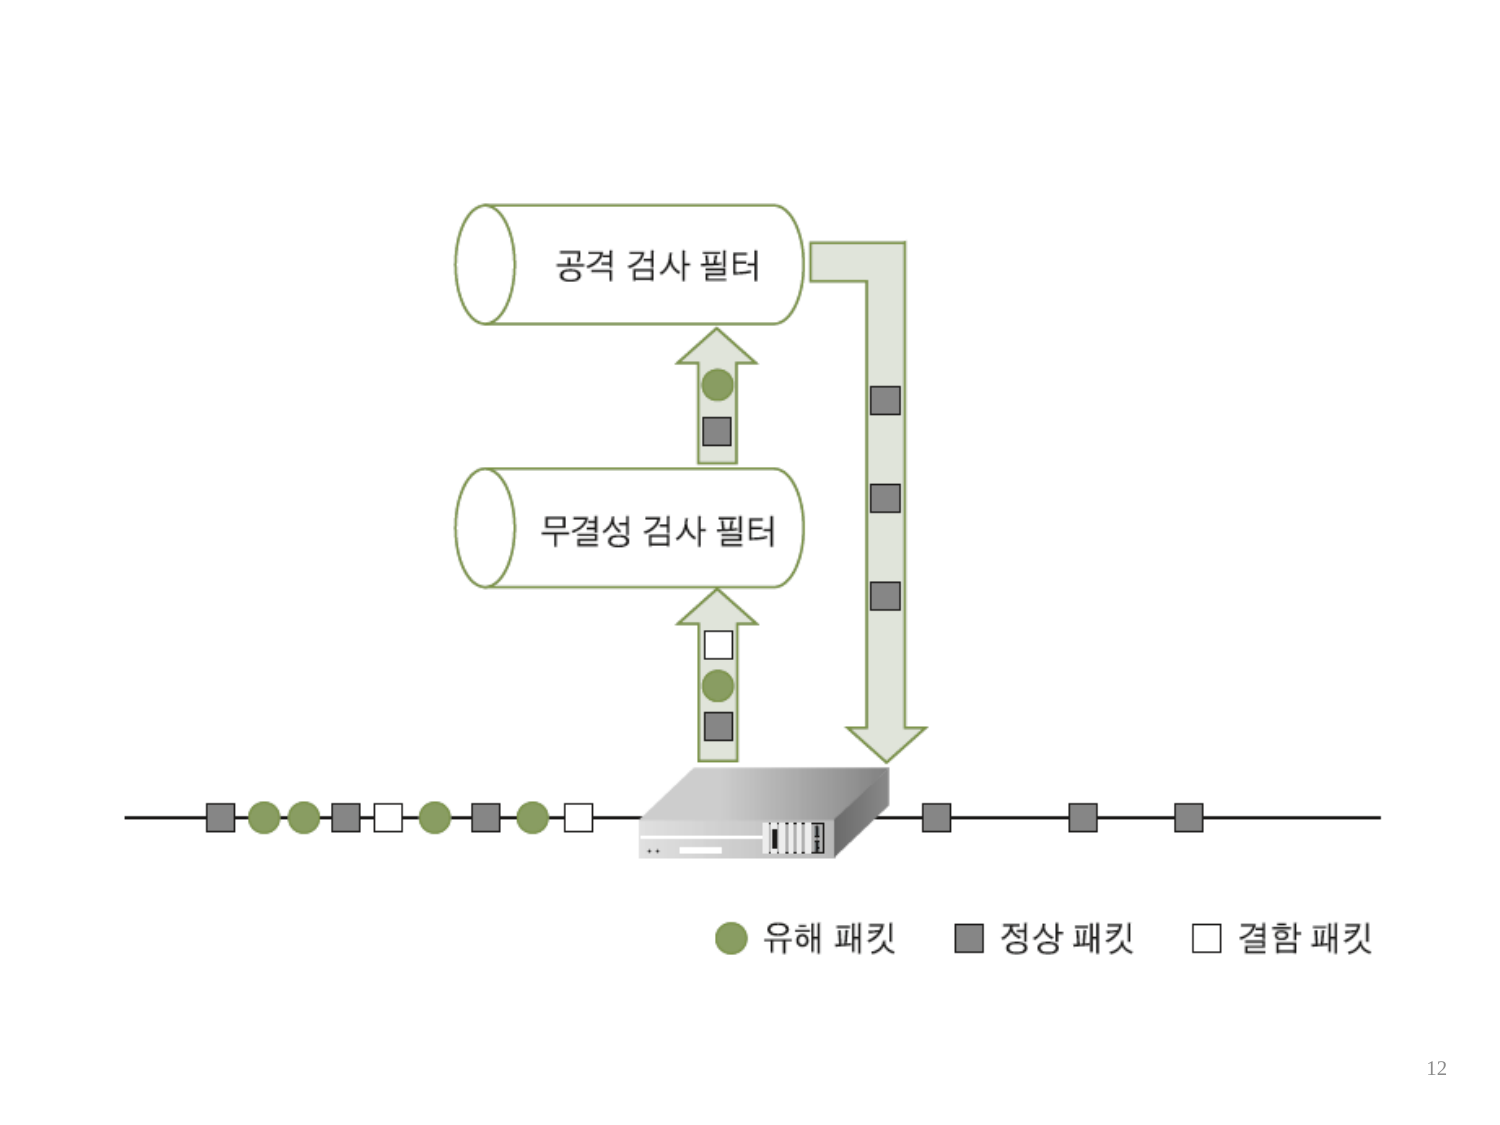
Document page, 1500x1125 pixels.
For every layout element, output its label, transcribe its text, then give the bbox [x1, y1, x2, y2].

picture [80, 176, 1391, 968]
slide_number 12 [1124, 1037, 1463, 1097]
